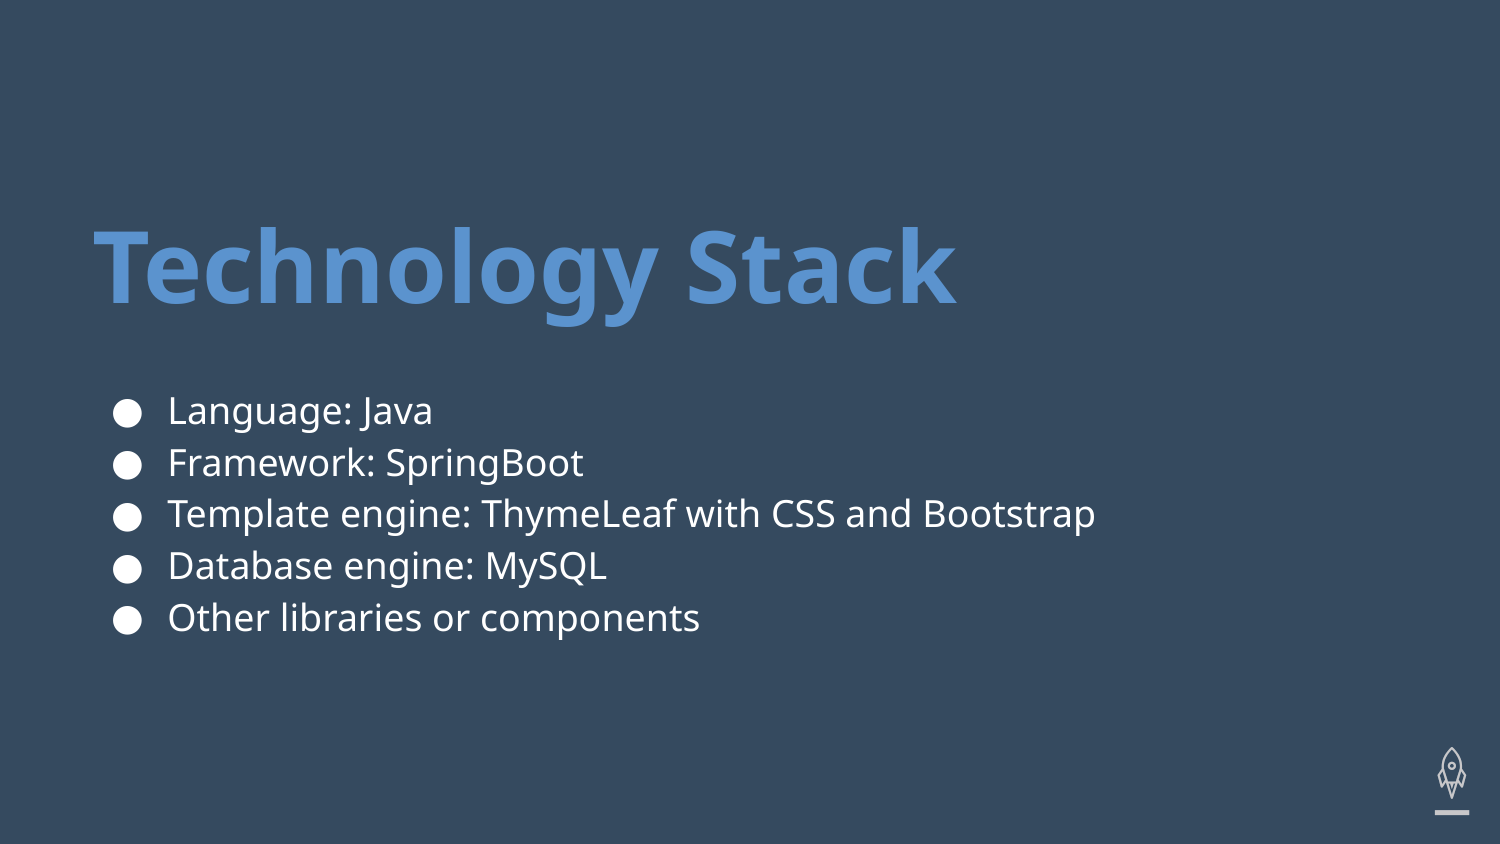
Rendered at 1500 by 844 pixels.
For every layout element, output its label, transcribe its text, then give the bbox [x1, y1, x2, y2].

picture [1410, 739, 1494, 823]
list Language: Java Framework: SpringBoot Template engine: ThymeLeaf with CSS and Bootstrap Database engine: MySQL Other libraries or components [77, 365, 1427, 760]
title Technology Stack [77, 121, 1427, 339]
